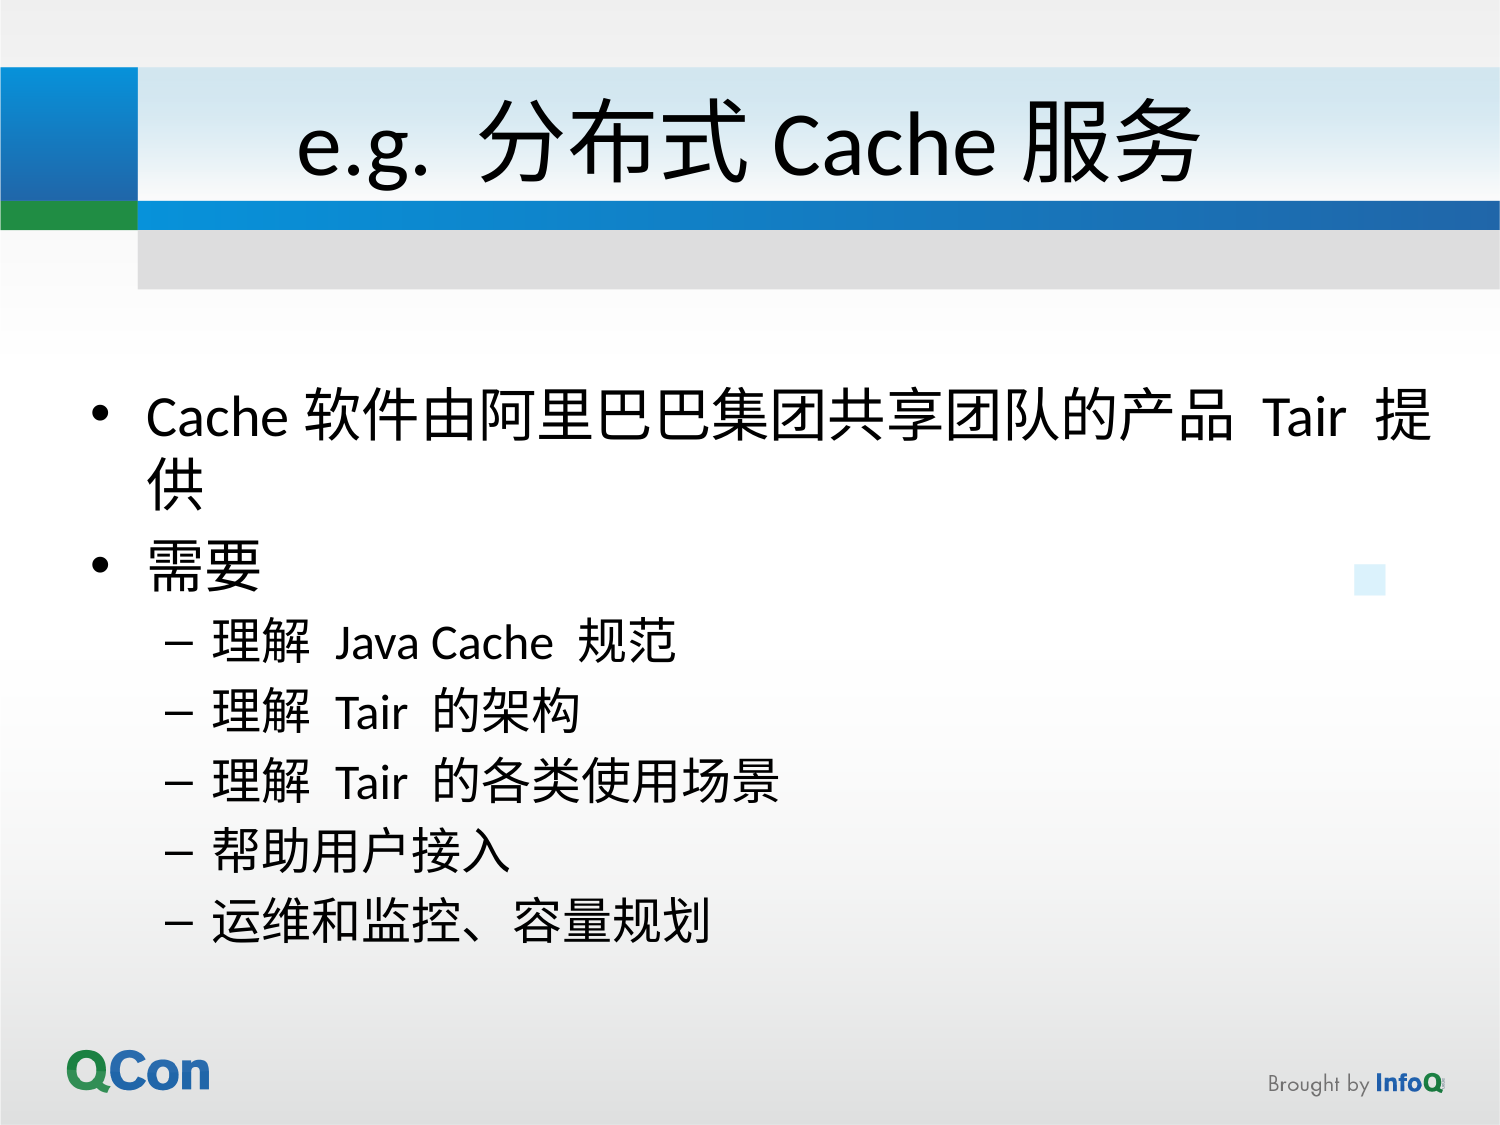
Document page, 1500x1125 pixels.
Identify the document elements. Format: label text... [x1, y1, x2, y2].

picture [0, 0, 1500, 1125]
list Cache软件由阿里巴巴集团共享团队的产品 Tair 提供 需要 理解 Java Cache 规范 理解 Tair 的架构 理解 Tair 的各类使用场景 帮助用户接入 运维和监控、容量规划 [75, 370, 1500, 1000]
title e.g. 分布式Cache服务 [75, 45, 1425, 233]
